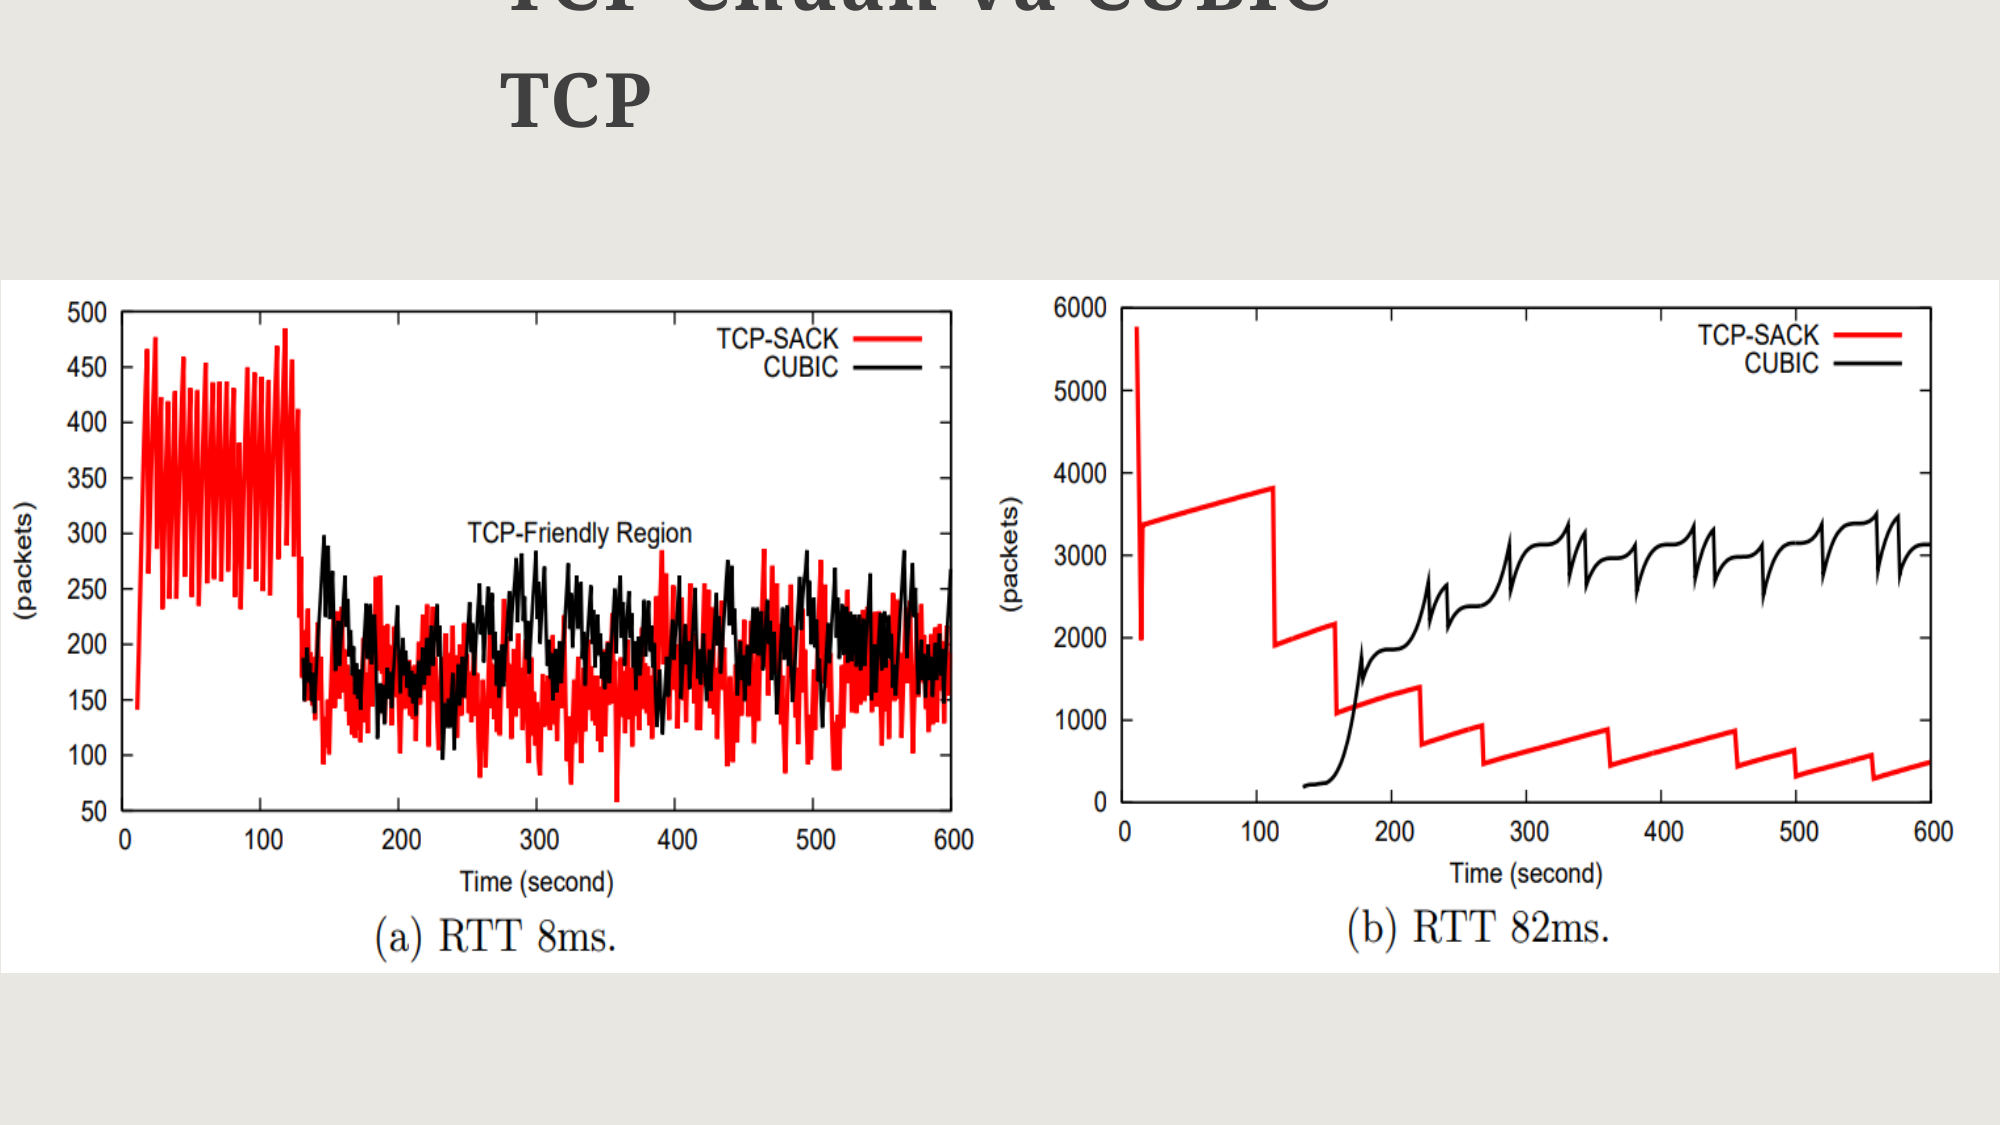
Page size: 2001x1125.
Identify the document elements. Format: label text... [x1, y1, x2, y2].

picture [0, 280, 1999, 974]
title TCP-Chuẩn và CUBIC-TCP [482, 10, 1518, 158]
